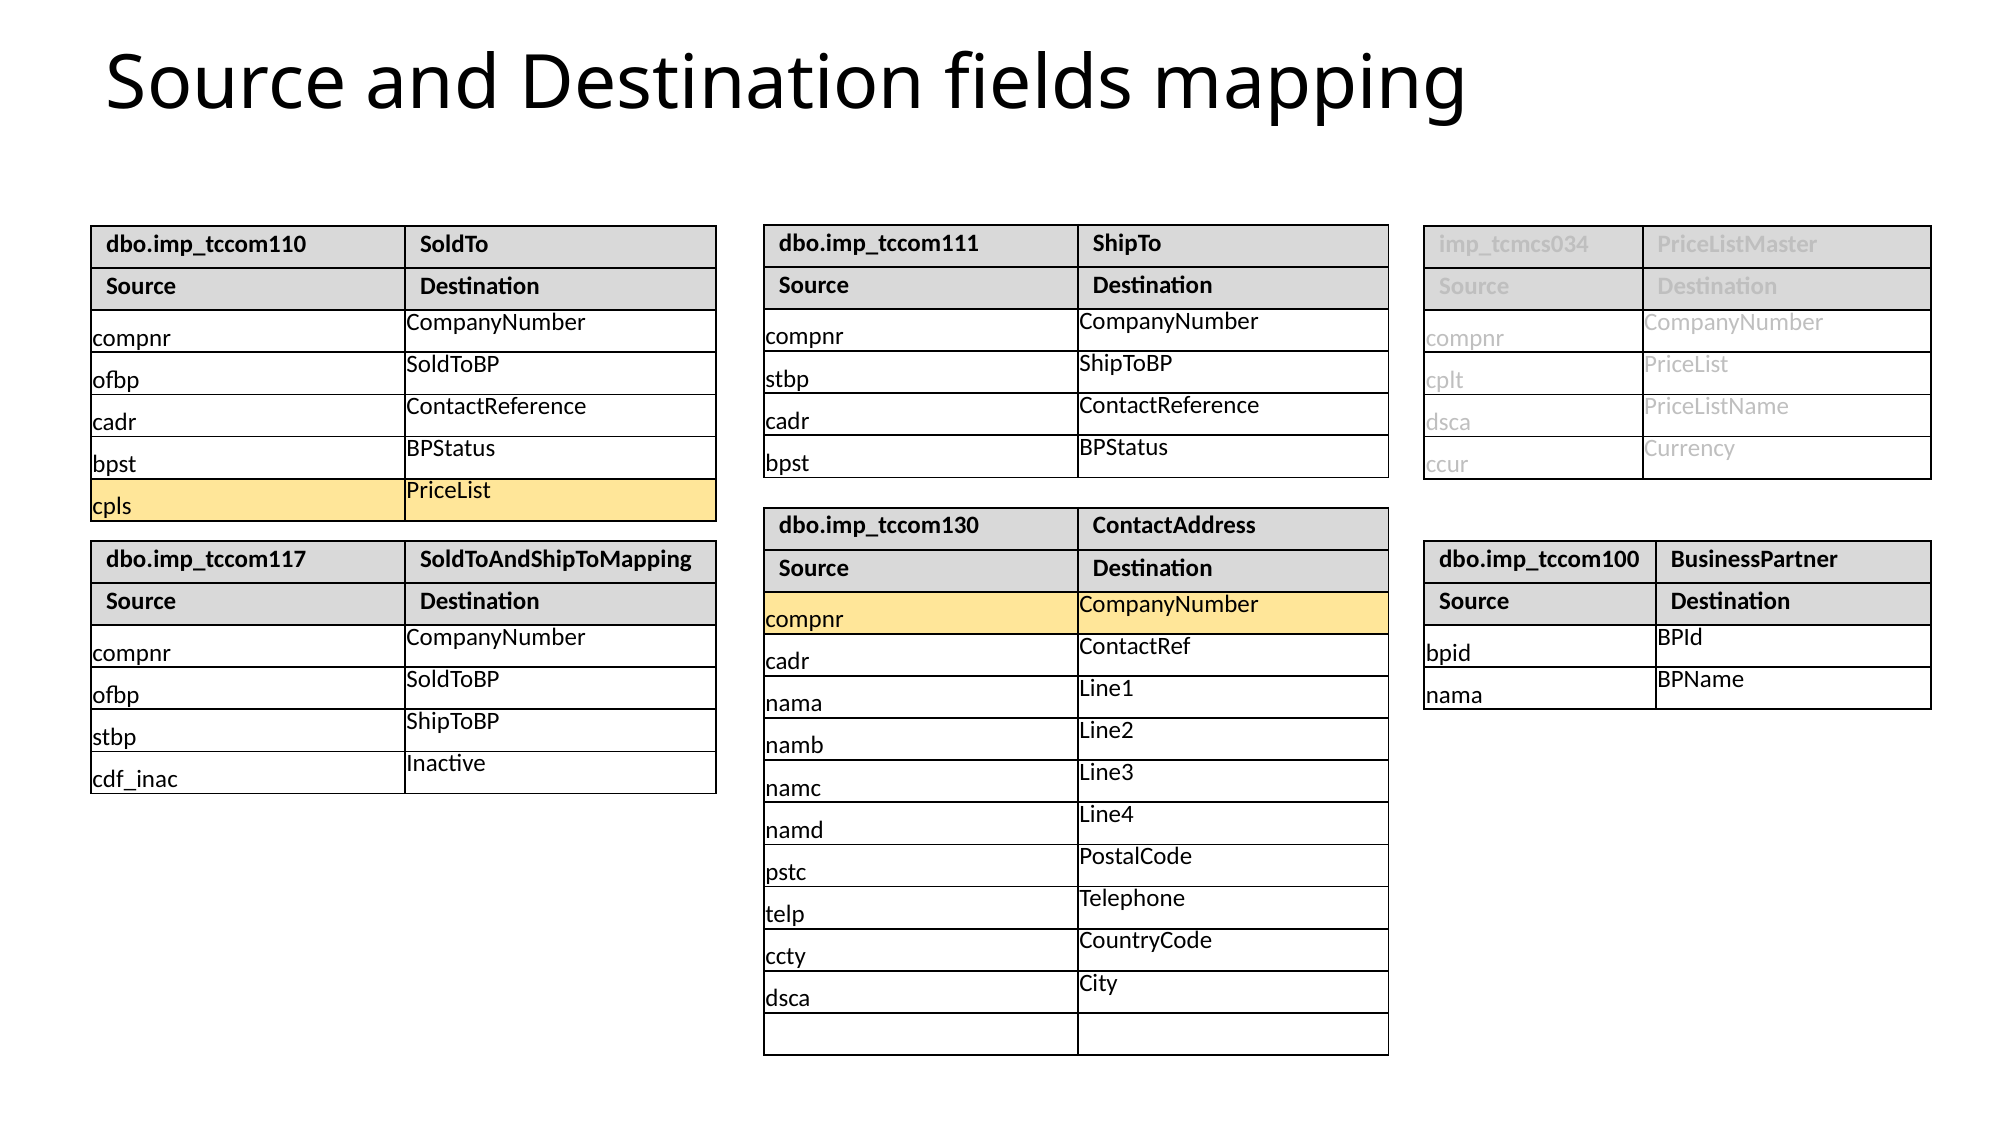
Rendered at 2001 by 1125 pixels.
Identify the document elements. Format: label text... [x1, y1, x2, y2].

table_cell bpid [1425, 626, 1655, 666]
table_header ContactAddress [1079, 509, 1388, 549]
table_cell bpst [92, 437, 404, 478]
table_cell Source [765, 268, 1077, 308]
table_cell pstc [765, 845, 1077, 886]
table_cell SoldToBP [406, 353, 715, 394]
table_cell cadr [765, 394, 1077, 434]
table_cell City [1079, 972, 1388, 1012]
table_cell Currency [1644, 437, 1930, 478]
table_header BusinessPartner [1657, 542, 1930, 582]
table_cell Source [1425, 269, 1642, 309]
table_cell namc [765, 761, 1077, 801]
table_cell Destination [1079, 551, 1388, 591]
table_cell ShipToBP [1079, 352, 1388, 392]
table_cell CompanyNumber [406, 626, 715, 666]
table_cell [1079, 1014, 1388, 1054]
table_cell BPStatus [406, 437, 715, 478]
table_header imp_tcmcs034 [1425, 227, 1642, 267]
table_cell ContactRef [1079, 635, 1388, 675]
table_header PriceListMaster [1644, 227, 1930, 267]
table_cell stbp [765, 352, 1077, 392]
table_cell namb [765, 719, 1077, 759]
table_cell CompanyNumber [1644, 311, 1930, 351]
table_cell Inactive [406, 752, 715, 793]
table_cell Source [92, 584, 404, 624]
table_cell ofbp [92, 353, 404, 394]
table_header SoldTo [406, 227, 715, 267]
table_cell CompanyNumber [1079, 593, 1388, 633]
table_cell ccty [765, 930, 1077, 970]
table_cell nama [1425, 668, 1655, 708]
table_cell SoldToBP [406, 668, 715, 708]
table_cell compnr [92, 626, 404, 666]
table_cell ShipToBP [406, 710, 715, 751]
table_cell namd [765, 803, 1077, 844]
table_cell cdf_inac [92, 752, 404, 793]
table_cell stbp [92, 710, 404, 751]
table_cell ofbp [92, 668, 404, 708]
table_header dbo.imp_tccom117 [92, 542, 404, 582]
table_header dbo.imp_tccom130 [765, 509, 1077, 549]
table_cell cplt [1425, 353, 1642, 394]
table_cell Destination [1079, 268, 1388, 308]
table_cell bpst [765, 436, 1077, 477]
table_cell dsca [765, 972, 1077, 1012]
table_cell Line4 [1079, 803, 1388, 844]
table_cell BPStatus [1079, 436, 1388, 477]
table_cell Destination [406, 269, 715, 309]
table_cell compnr [765, 593, 1077, 633]
table_cell Telephone [1079, 887, 1388, 928]
table_cell cadr [765, 635, 1077, 675]
table_cell Line3 [1079, 761, 1388, 801]
table_cell PostalCode [1079, 845, 1388, 886]
table_cell Destination [1657, 584, 1930, 624]
table_cell cadr [92, 395, 404, 436]
table_cell PriceList [406, 480, 715, 520]
table_cell ContactReference [406, 395, 715, 436]
table_header dbo.imp_tccom100 [1425, 542, 1655, 582]
table_cell CompanyNumber [1079, 310, 1388, 350]
table_cell Destination [406, 584, 715, 624]
table_cell PriceList [1644, 353, 1930, 394]
table_cell BPName [1657, 668, 1930, 708]
table_cell Line2 [1079, 719, 1388, 759]
table_header dbo.imp_tccom111 [765, 226, 1077, 266]
text_box Source and Destination fields mapping [91, 0, 1908, 170]
table_cell ccur [1425, 437, 1642, 478]
table_cell compnr [92, 311, 404, 351]
table_cell Line1 [1079, 677, 1388, 717]
table_cell Source [92, 269, 404, 309]
table_cell PriceListName [1644, 395, 1930, 436]
table_cell Source [765, 551, 1077, 591]
table_cell Destination [1644, 269, 1930, 309]
table_cell ContactReference [1079, 394, 1388, 434]
table_cell cpls [92, 480, 404, 520]
table_header ShipTo [1079, 226, 1388, 266]
table_cell dsca [1425, 395, 1642, 436]
table_cell telp [765, 887, 1077, 928]
table_header SoldToAndShipToMapping [406, 542, 715, 582]
table_cell CompanyNumber [406, 311, 715, 351]
table_cell compnr [765, 310, 1077, 350]
table_cell Source [1425, 584, 1655, 624]
table_cell BPId [1657, 626, 1930, 666]
table_cell compnr [1425, 311, 1642, 351]
table_header dbo.imp_tccom110 [92, 227, 404, 267]
table_cell CountryCode [1079, 930, 1388, 970]
table_cell [765, 1014, 1077, 1054]
table_cell nama [765, 677, 1077, 717]
